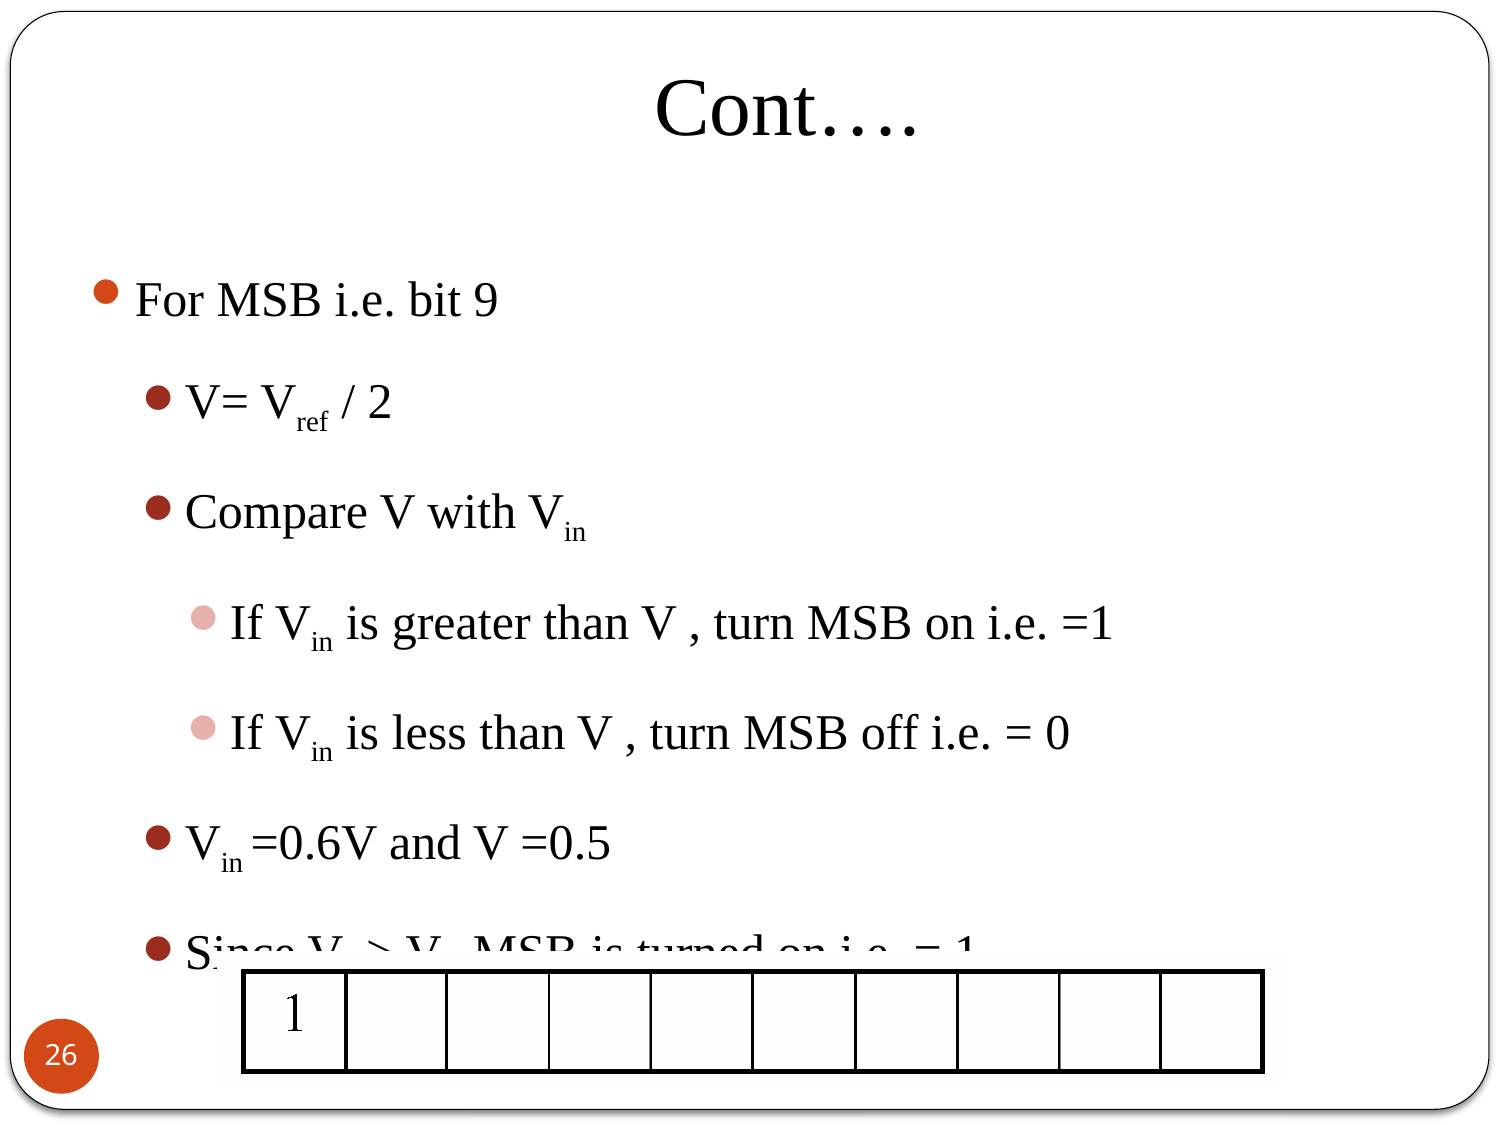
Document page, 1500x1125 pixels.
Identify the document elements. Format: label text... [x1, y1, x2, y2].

picture [217, 951, 1283, 1086]
title Cont…. [150, 45, 1425, 229]
slide_number 26 [23, 1018, 99, 1094]
list For MSB i.e. bit 9 V= Vref / 2 Compare V with Vin If Vin is greater than V , turn MSB on i.e. =1 If Vin is less than V , turn MSB off i.e. = 0 Vin =0.6V and V =0.5 Since Vin> V, MSB is turned on i.e. = 1 [75, 229, 1425, 810]
